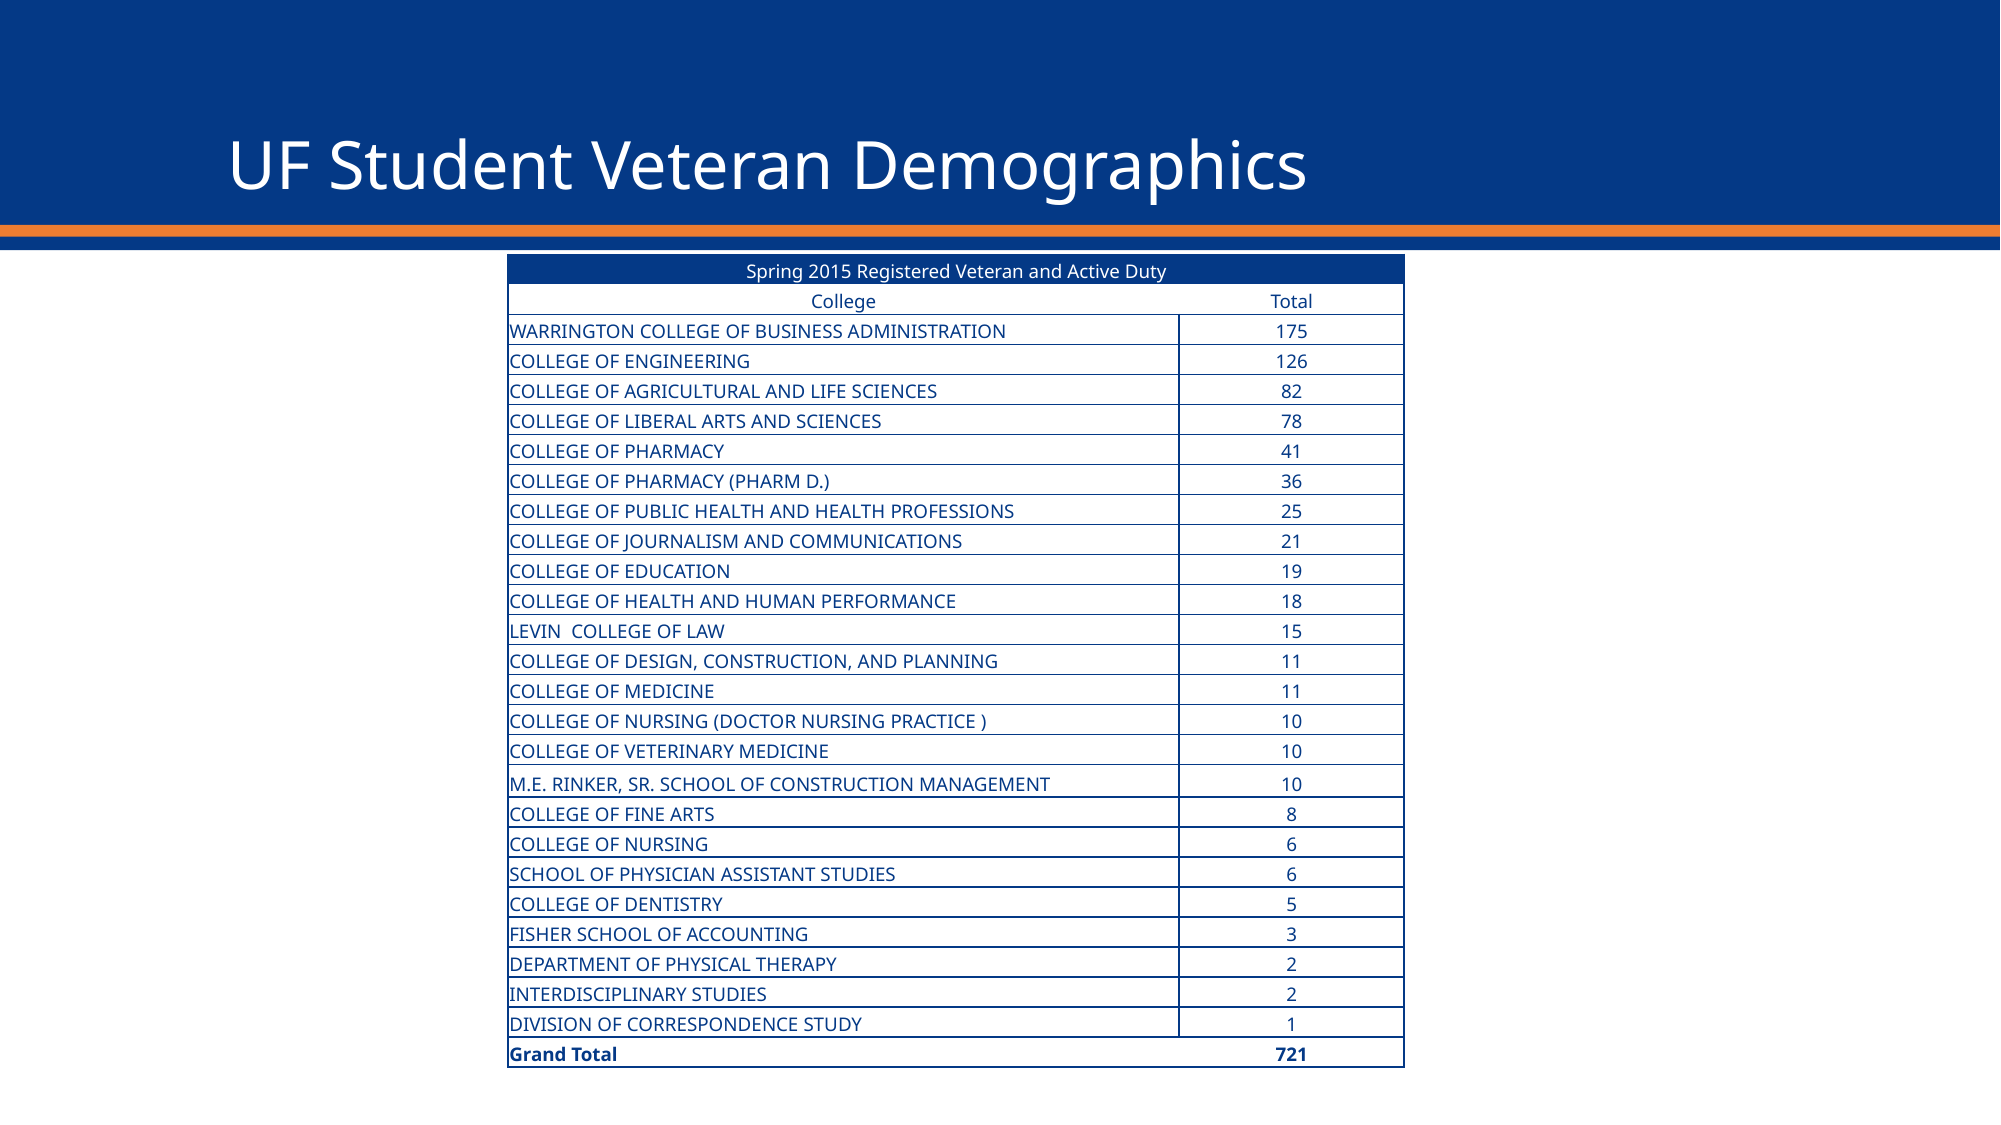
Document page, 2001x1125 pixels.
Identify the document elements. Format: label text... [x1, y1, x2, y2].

table_cell Total [1179, 284, 1403, 314]
table_cell 6 [1180, 828, 1403, 856]
table_cell 3 [1180, 918, 1403, 946]
table_cell 78 [1180, 405, 1403, 434]
table_cell COLLEGE OF FINE ARTS [509, 798, 1178, 826]
table_cell LEVIN COLLEGE OF LAW [509, 615, 1178, 644]
table_cell COLLEGE OF LIBERAL ARTS AND SCIENCES [509, 405, 1178, 434]
table_cell 10 [1180, 705, 1403, 734]
table_header Spring 2015 Registered Veteran and Active Duty [509, 255, 1403, 284]
table_cell 41 [1180, 435, 1403, 464]
table_cell COLLEGE OF EDUCATION [509, 555, 1178, 584]
table_cell COLLEGE OF PUBLIC HEALTH AND HEALTH PROFESSIONS [509, 495, 1178, 524]
table_cell 18 [1180, 585, 1403, 614]
table_cell DEPARTMENT OF PHYSICAL THERAPY [509, 948, 1178, 976]
table_cell COLLEGE OF NURSING (DOCTOR NURSING PRACTICE ) [509, 705, 1178, 734]
table_cell COLLEGE OF NURSING [509, 828, 1178, 856]
table_cell 11 [1180, 645, 1403, 674]
table_cell 6 [1180, 858, 1403, 886]
table_cell FISHER SCHOOL OF ACCOUNTING [509, 918, 1178, 946]
table_cell College [509, 284, 1179, 314]
table_cell 10 [1180, 765, 1403, 796]
table_cell 5 [1180, 888, 1403, 916]
table_cell 8 [1180, 798, 1403, 826]
table_cell 2 [1180, 948, 1403, 976]
table_cell COLLEGE OF DESIGN, CONSTRUCTION, AND PLANNING [509, 645, 1178, 674]
table_cell 25 [1180, 495, 1403, 524]
table_cell COLLEGE OF PHARMACY [509, 435, 1178, 464]
table_cell WARRINGTON COLLEGE OF BUSINESS ADMINISTRATION [509, 315, 1178, 344]
title UF Student Veteran Demographics [212, 41, 1788, 212]
table_cell M.E. RINKER, SR. SCHOOL OF CONSTRUCTION MANAGEMENT [509, 765, 1178, 796]
table_cell COLLEGE OF VETERINARY MEDICINE [509, 735, 1178, 764]
table_cell SCHOOL OF PHYSICIAN ASSISTANT STUDIES [509, 858, 1178, 886]
table_cell COLLEGE OF AGRICULTURAL AND LIFE SCIENCES [509, 375, 1178, 404]
table_cell 15 [1180, 615, 1403, 644]
table_cell COLLEGE OF MEDICINE [509, 675, 1178, 704]
table_cell 36 [1180, 465, 1403, 494]
table_cell 175 [1180, 315, 1403, 344]
table_cell 82 [1180, 375, 1403, 404]
table_cell 721 [1179, 1038, 1403, 1066]
table_cell COLLEGE OF DENTISTRY [509, 888, 1178, 916]
table_cell COLLEGE OF ENGINEERING [509, 345, 1178, 374]
table_cell 1 [1180, 1008, 1403, 1036]
table_cell COLLEGE OF HEALTH AND HUMAN PERFORMANCE [509, 585, 1178, 614]
table_cell 10 [1180, 735, 1403, 764]
table_cell 11 [1180, 675, 1403, 704]
table_cell 2 [1180, 978, 1403, 1006]
table_cell 21 [1180, 525, 1403, 554]
table_cell Grand Total [509, 1038, 1179, 1066]
table_cell 126 [1180, 345, 1403, 374]
table_cell COLLEGE OF PHARMACY (PHARM D.) [509, 465, 1178, 494]
table_cell INTERDISCIPLINARY STUDIES [509, 978, 1178, 1006]
table_cell 19 [1180, 555, 1403, 584]
table_cell COLLEGE OF JOURNALISM AND COMMUNICATIONS [509, 525, 1178, 554]
table_cell DIVISION OF CORRESPONDENCE STUDY [509, 1008, 1178, 1036]
